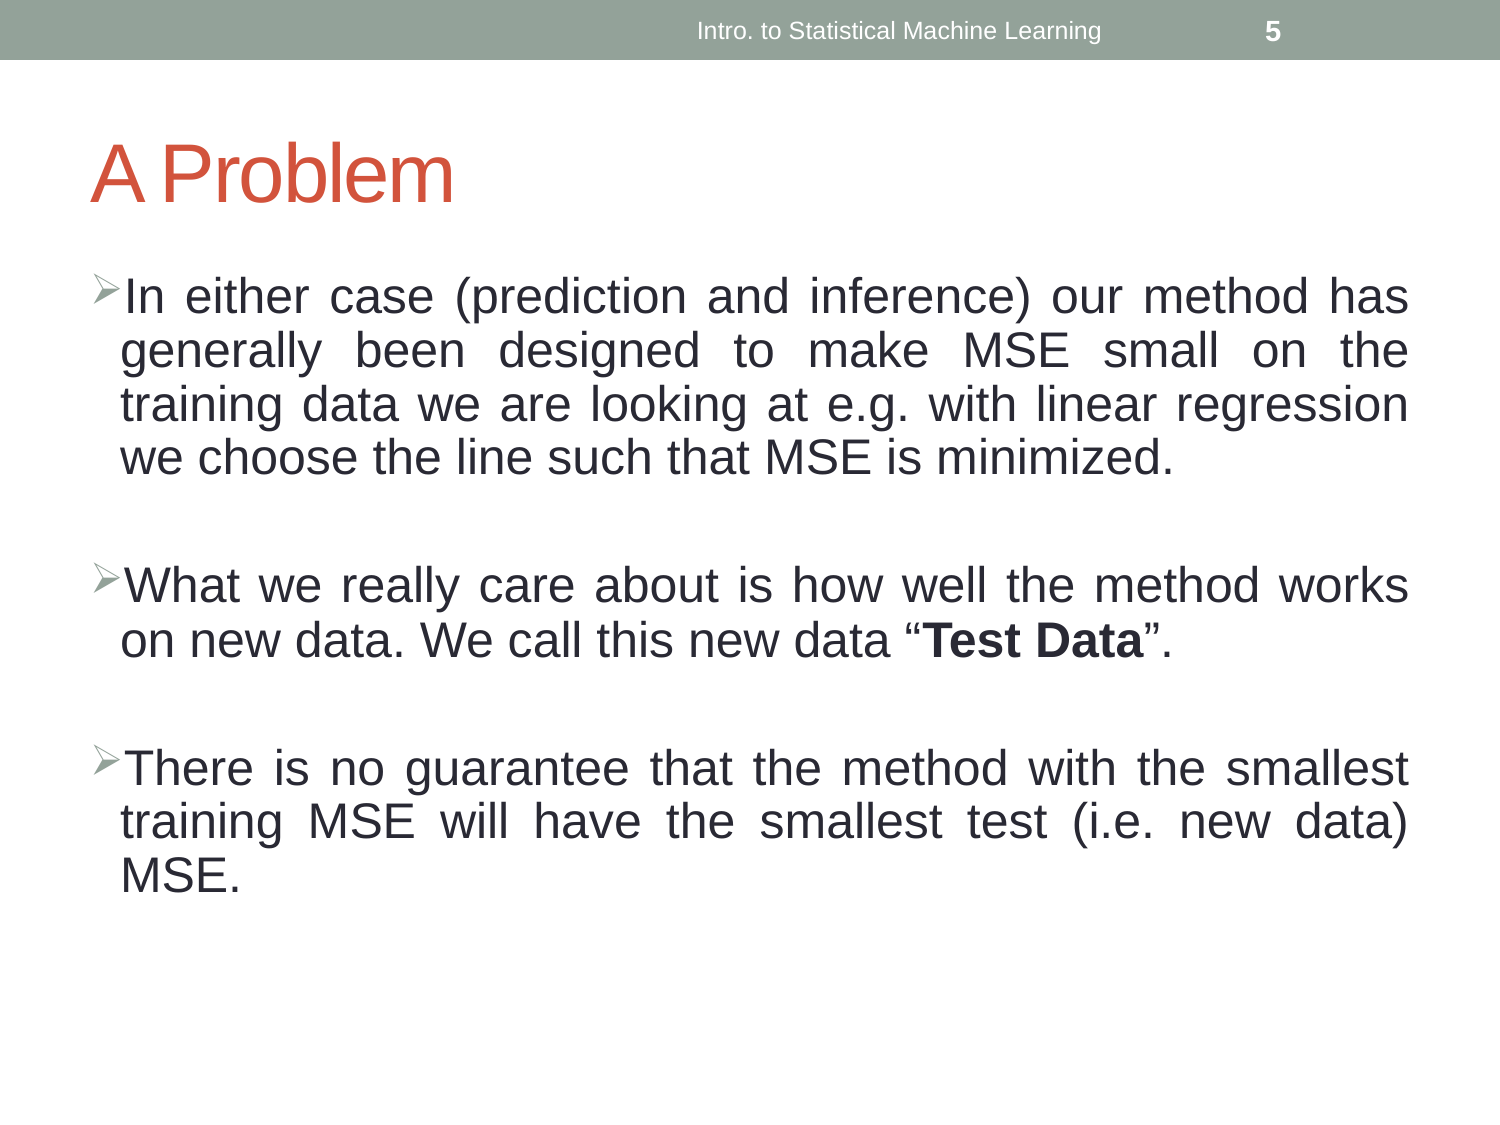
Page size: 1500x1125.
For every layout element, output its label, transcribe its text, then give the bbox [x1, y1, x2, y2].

slide_number 5 [1250, 3, 1425, 57]
list In either case (prediction and inference) our method has generally been designed to make MSE small on the training data we are looking at e.g. with linear regression we choose the line such that MSE is minimized. What we really care about is how well the method works on new data. We call this new data “Test Data”. There is no guarantee that the method with the smallest training MSE will have the smallest test (i.e. new data) MSE. [75, 262, 1425, 1063]
footer Intro. to Statistical Machine Learning [562, 3, 1238, 57]
title A Problem [75, 87, 1425, 250]
